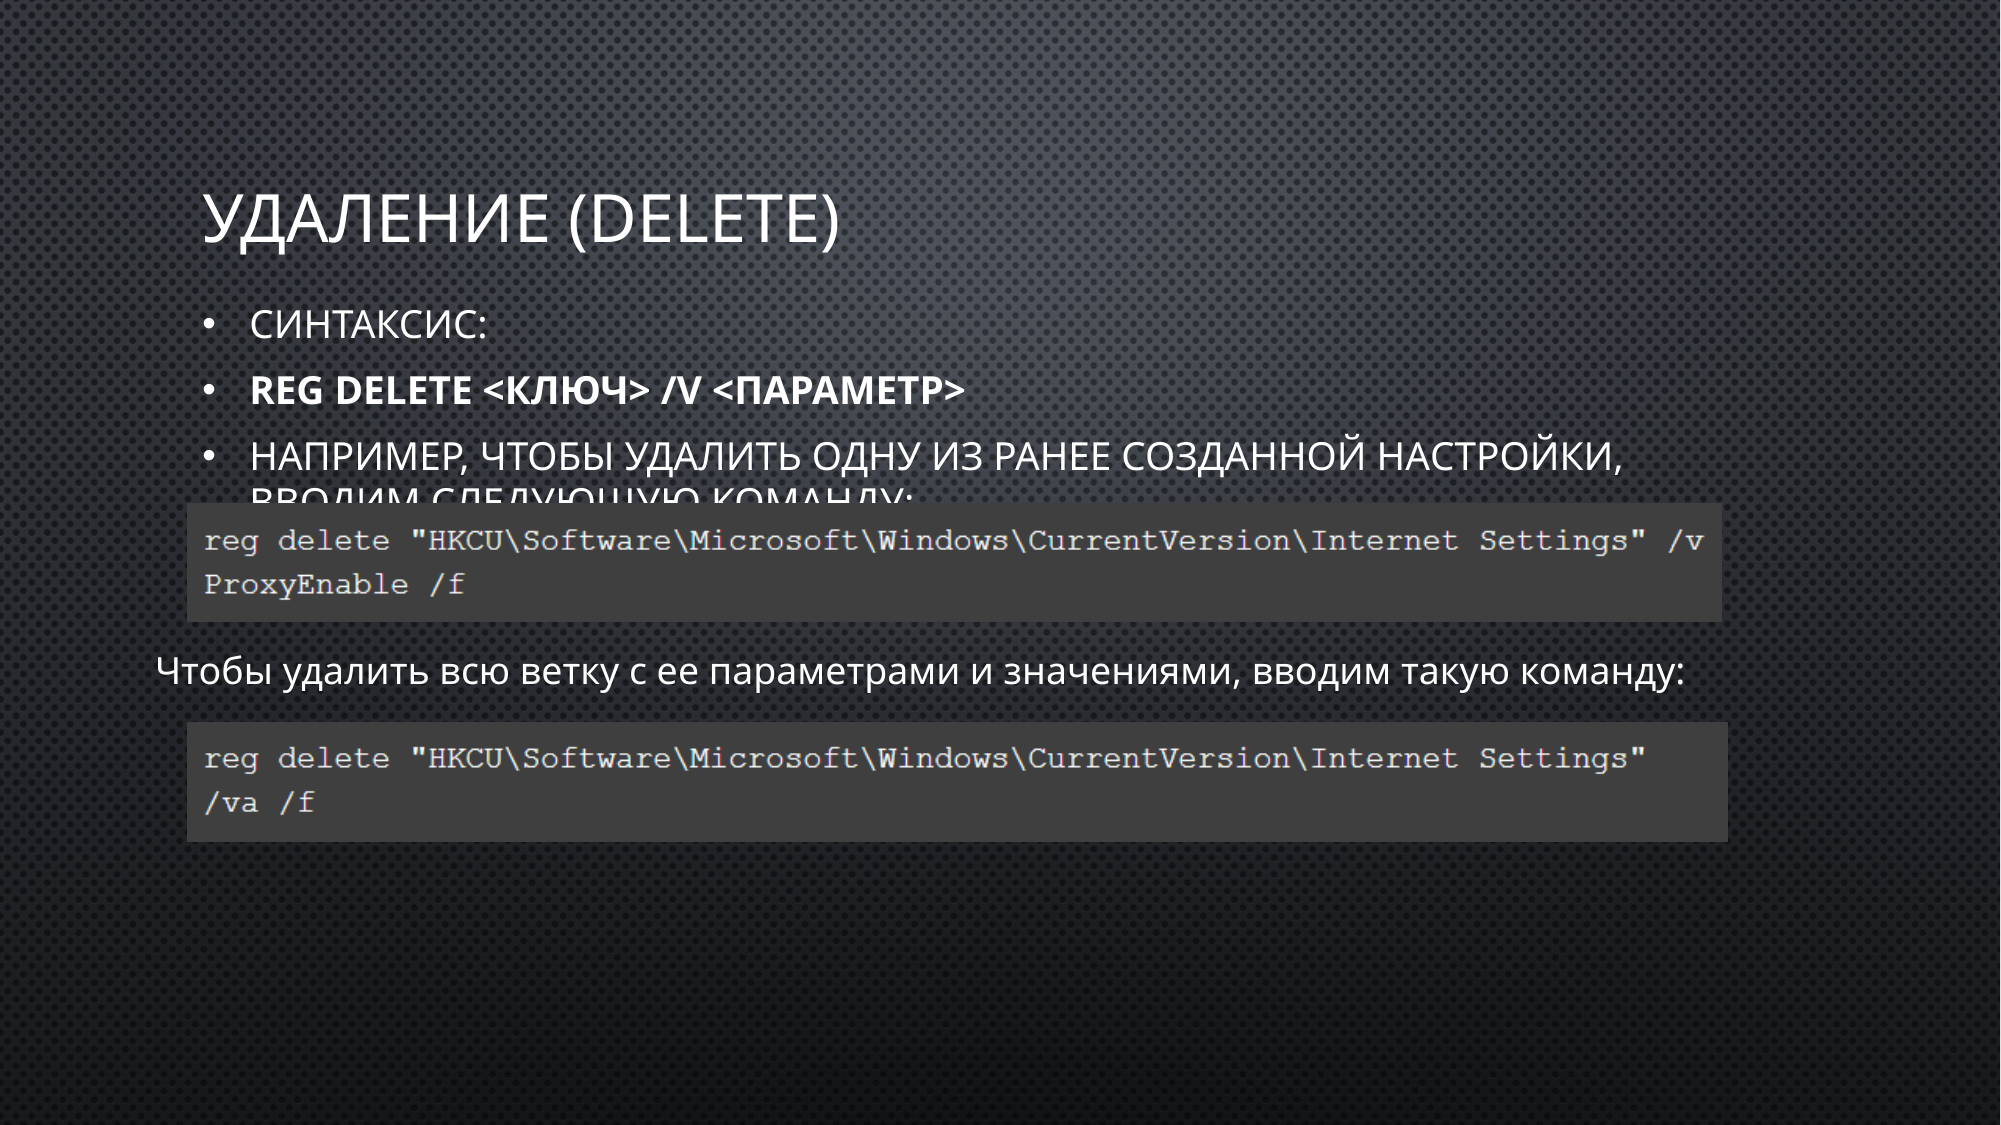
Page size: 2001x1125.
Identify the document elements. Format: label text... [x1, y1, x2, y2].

list Синтаксис: reg delete <Ключ> /v <Параметр> Например, чтобы удалить одну из ранее созданной настройки, вводим следующую команду: [187, 292, 1813, 533]
picture [186, 502, 1722, 623]
title Удаление (delete) [187, 99, 1813, 292]
picture [186, 722, 1729, 842]
text_box Чтобы удалить всю ветку с ее параметрами и значениями, вводим такую команду: [140, 639, 1702, 700]
